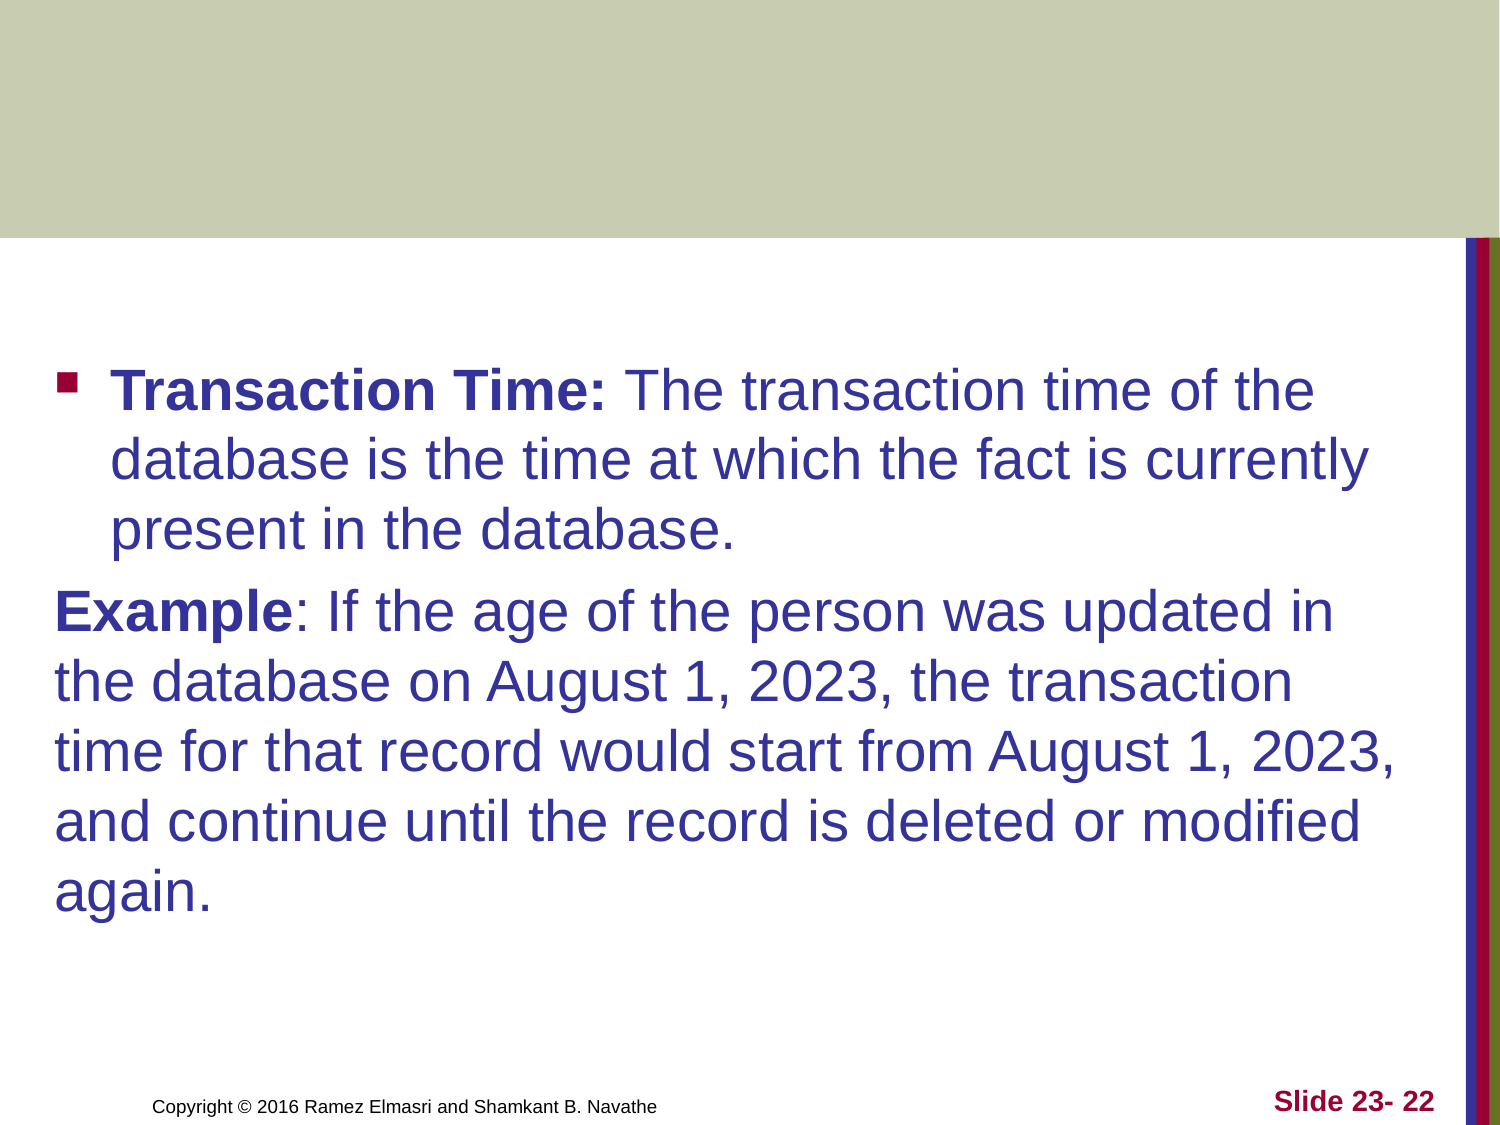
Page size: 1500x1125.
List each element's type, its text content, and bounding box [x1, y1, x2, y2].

list Transaction Time: The transaction time of the database is the time at which the fact is currently present in the database. Example: If the age of the person was updated in the database on August 1, 2023, the transaction time for that record would start from August 1, 2023, and continue until the record is deleted or modified again. [39, 262, 1400, 1013]
slide_number Slide 23- 22 [1137, 1049, 1451, 1125]
